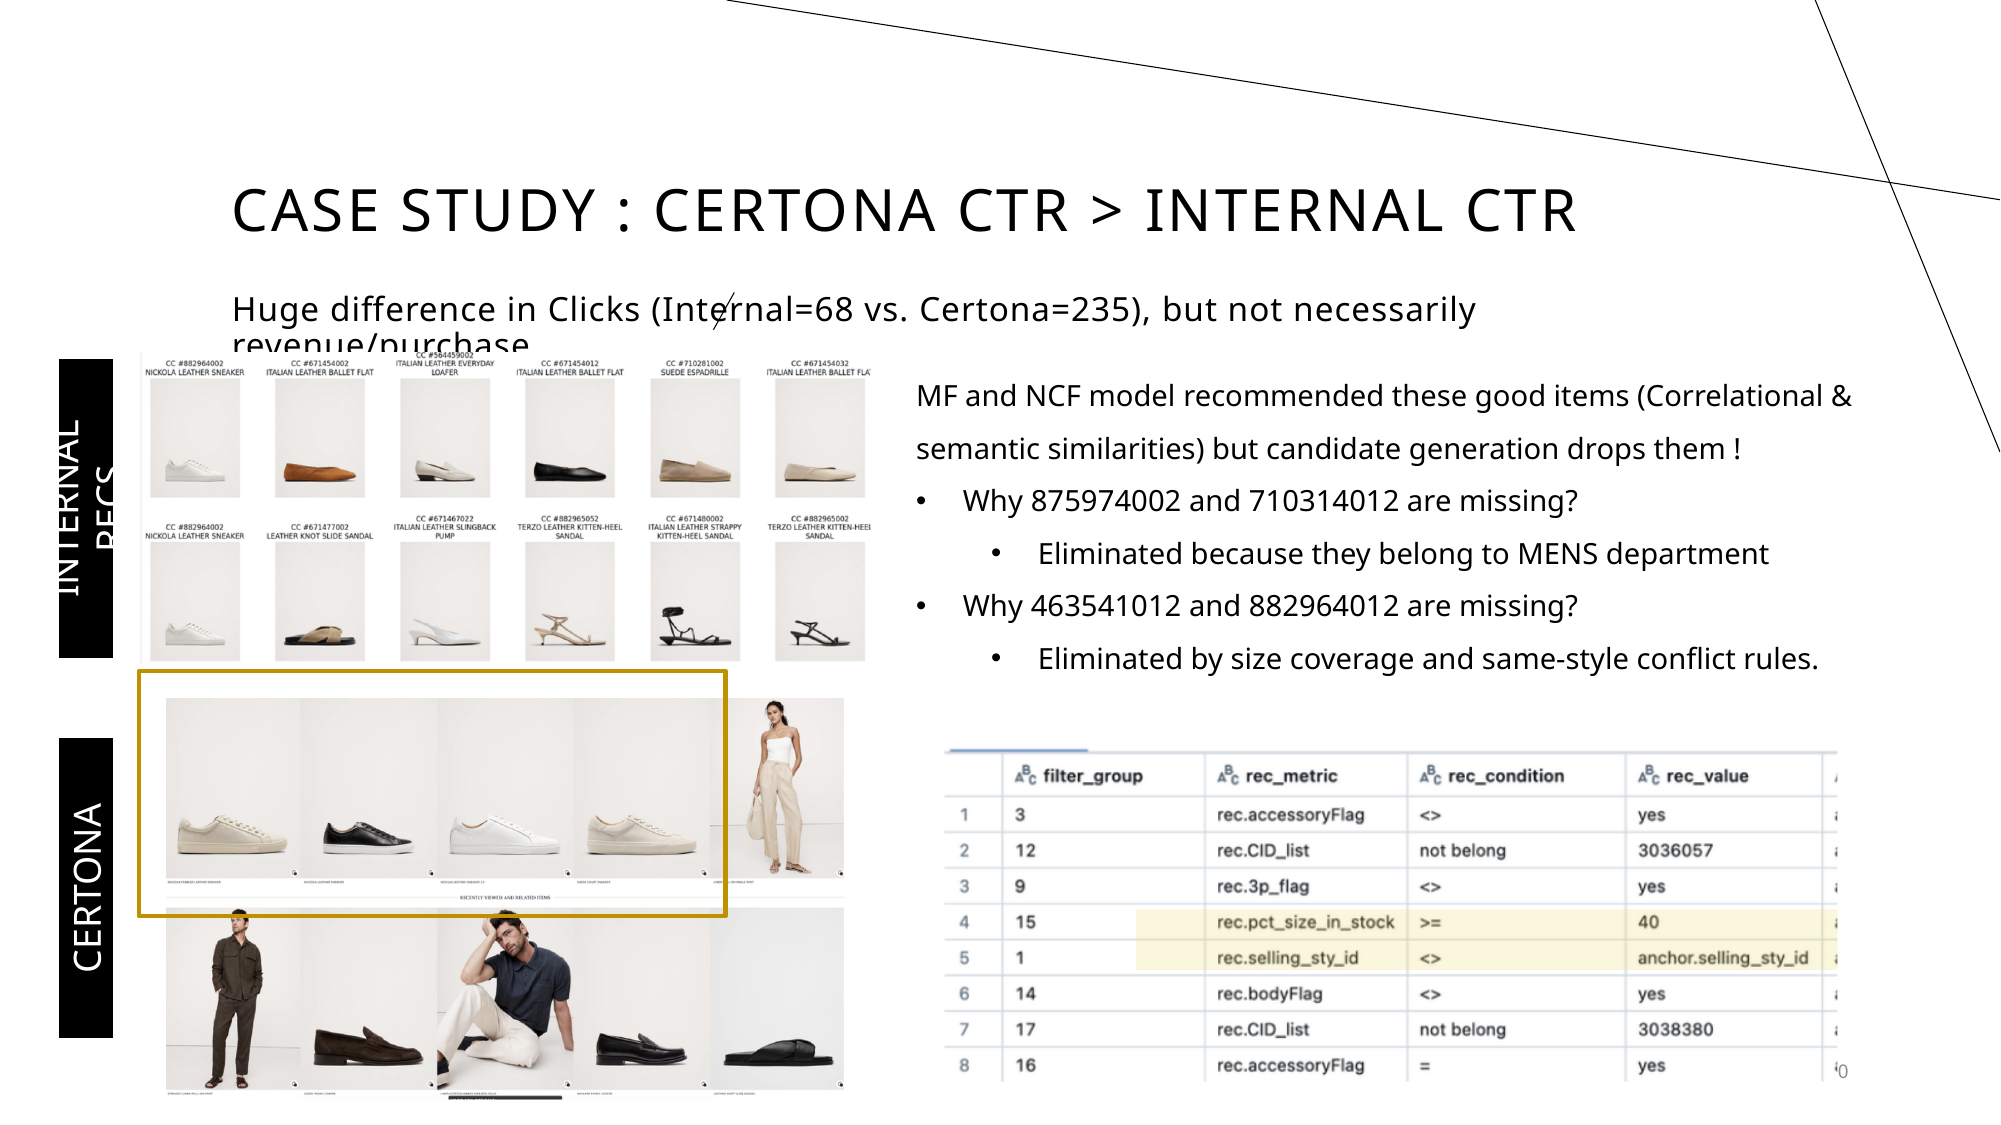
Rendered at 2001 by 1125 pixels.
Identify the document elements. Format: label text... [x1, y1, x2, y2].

text_box MF and NCF model recommended these good items (Correlational & semantic similarities) but candidate generation drops them ! Why 875974002 and 710314012 are missing? Eliminated because they belong to MENS department Why 463541012 and 882964012 are missing? Eliminated by size coverage and same-style conflict rules. [901, 352, 1981, 788]
text_box INTERNAL RECS [59, 359, 113, 658]
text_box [713, 292, 735, 330]
text_box [139, 670, 726, 917]
slide_number 10 [1838, 1042, 1864, 1103]
text_box CERTONA [59, 738, 113, 1038]
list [139, 352, 875, 664]
text_box Case study : CERTONA CTR > Internal ctr [216, 43, 1635, 252]
picture [166, 698, 847, 1103]
text_box Huge difference in Clicks (Internal=68 vs. Certona=235), but not necessarily revenue/purchase [216, 285, 1707, 407]
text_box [925, 706, 1838, 1112]
